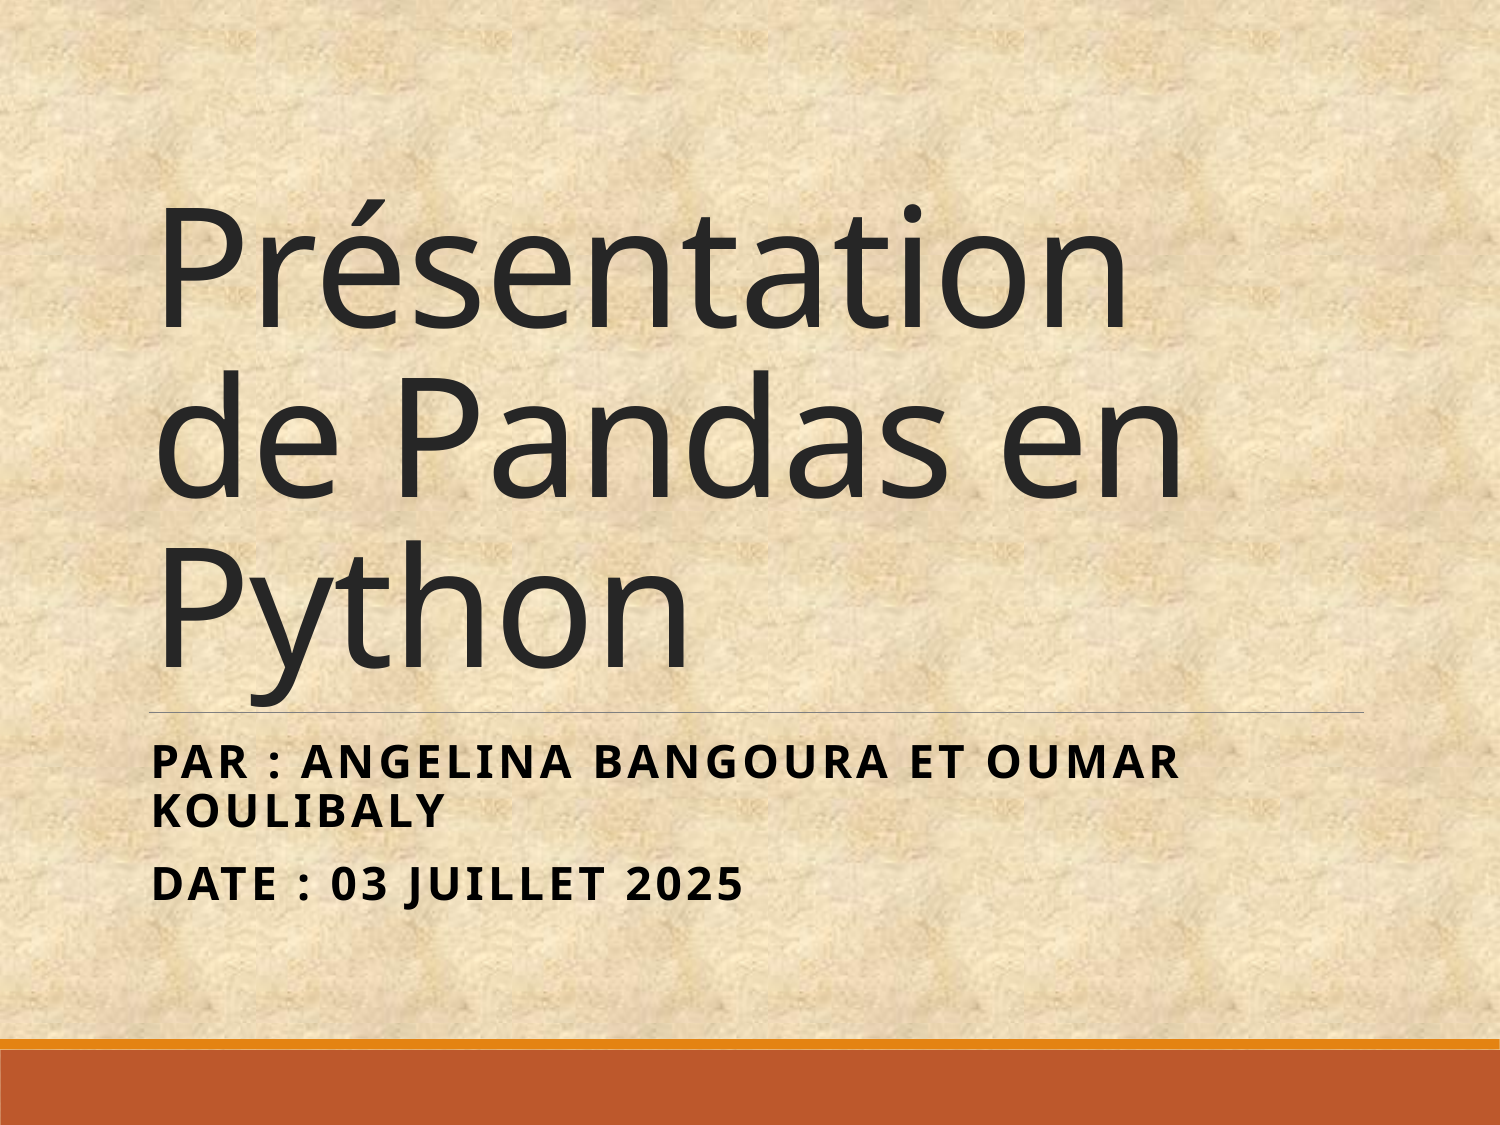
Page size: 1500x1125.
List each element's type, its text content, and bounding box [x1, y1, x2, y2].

picture [0, 0, 1500, 1039]
title Présentation de Pandas en Python [135, 124, 1373, 710]
subtitle Par : Angelina BANGOURA et Oumar KOULIBALY Date : 03 Juillet 2025 [135, 730, 1461, 919]
